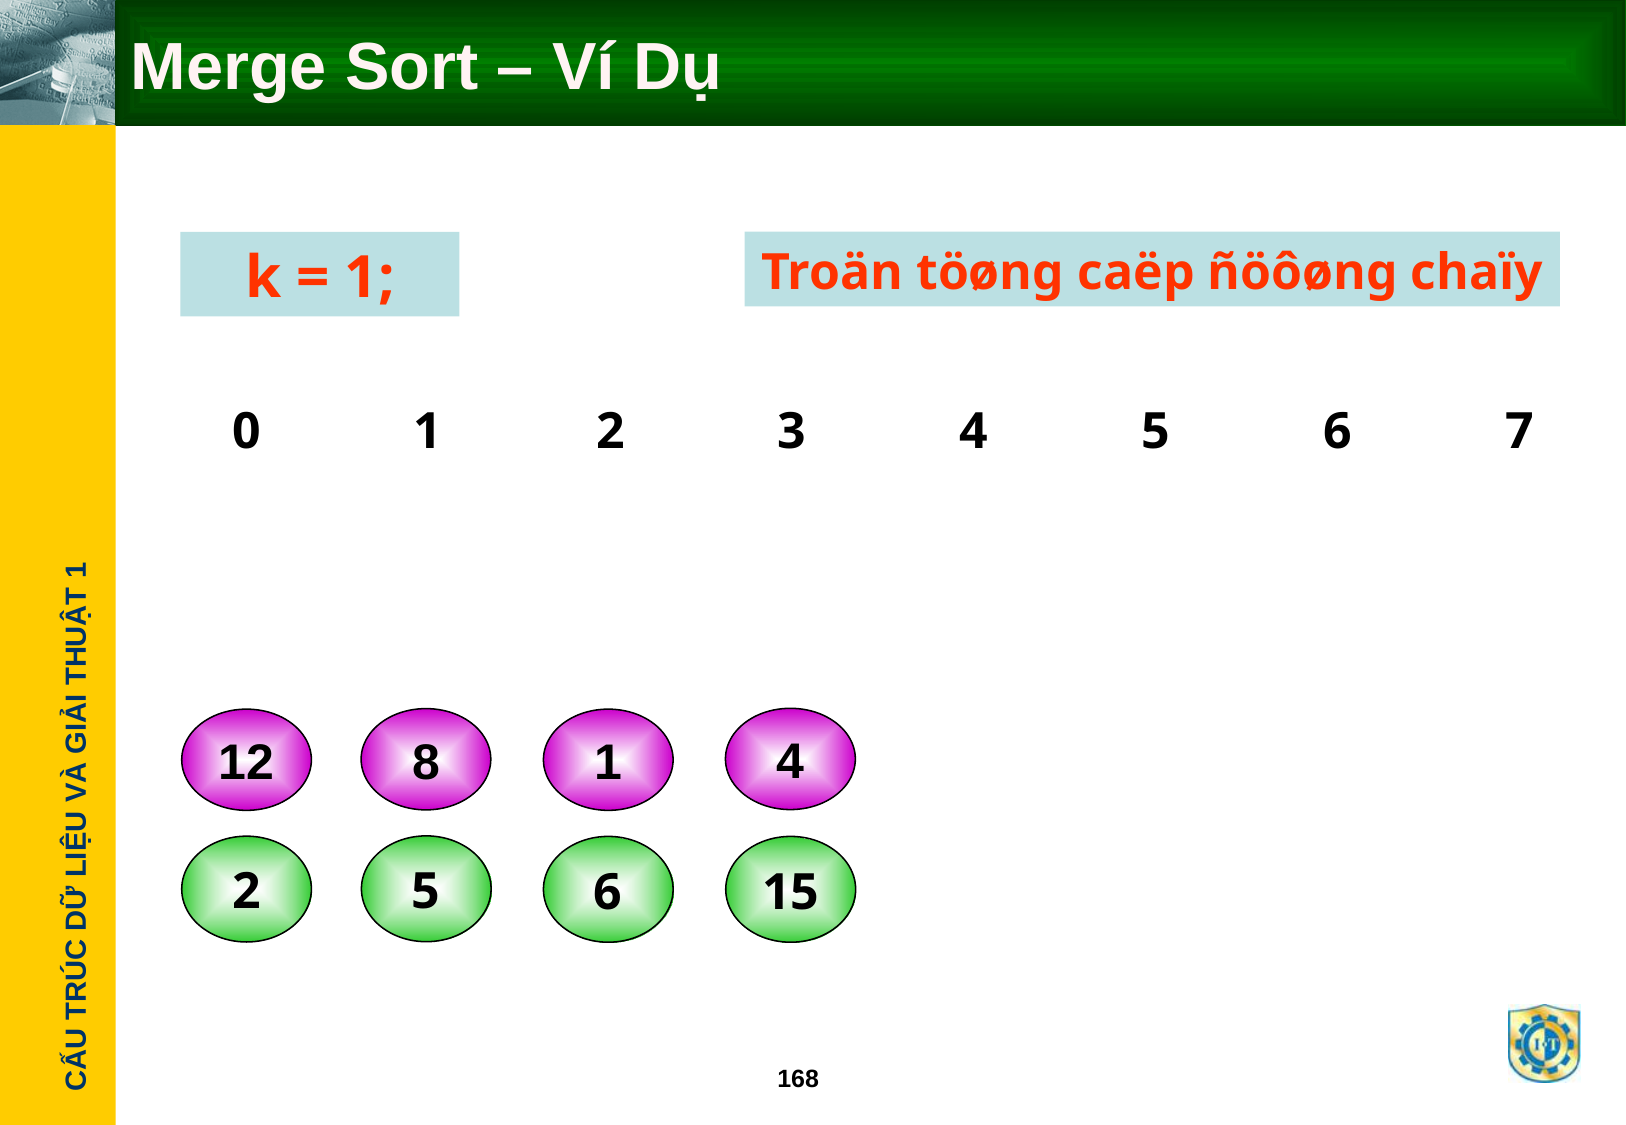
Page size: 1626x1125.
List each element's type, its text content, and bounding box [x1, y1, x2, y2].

text_box k = 1; [180, 231, 460, 317]
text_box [181, 374, 1585, 476]
picture [0, 0, 115, 125]
text_box 5 [361, 835, 492, 942]
picture [1508, 1004, 1581, 1083]
text_box 8 [361, 708, 491, 810]
text_box 6 [543, 836, 674, 943]
text_box 15 [725, 836, 856, 943]
text_box Troän töøng caëp ñöôøng chaïy [744, 231, 1560, 307]
title Merge Sort – Ví Dụ [115, 0, 1625, 126]
text_box 1 [543, 709, 674, 811]
text_box 12 [181, 709, 312, 811]
text_box 2 [181, 836, 312, 942]
text_box 4 [725, 708, 856, 810]
